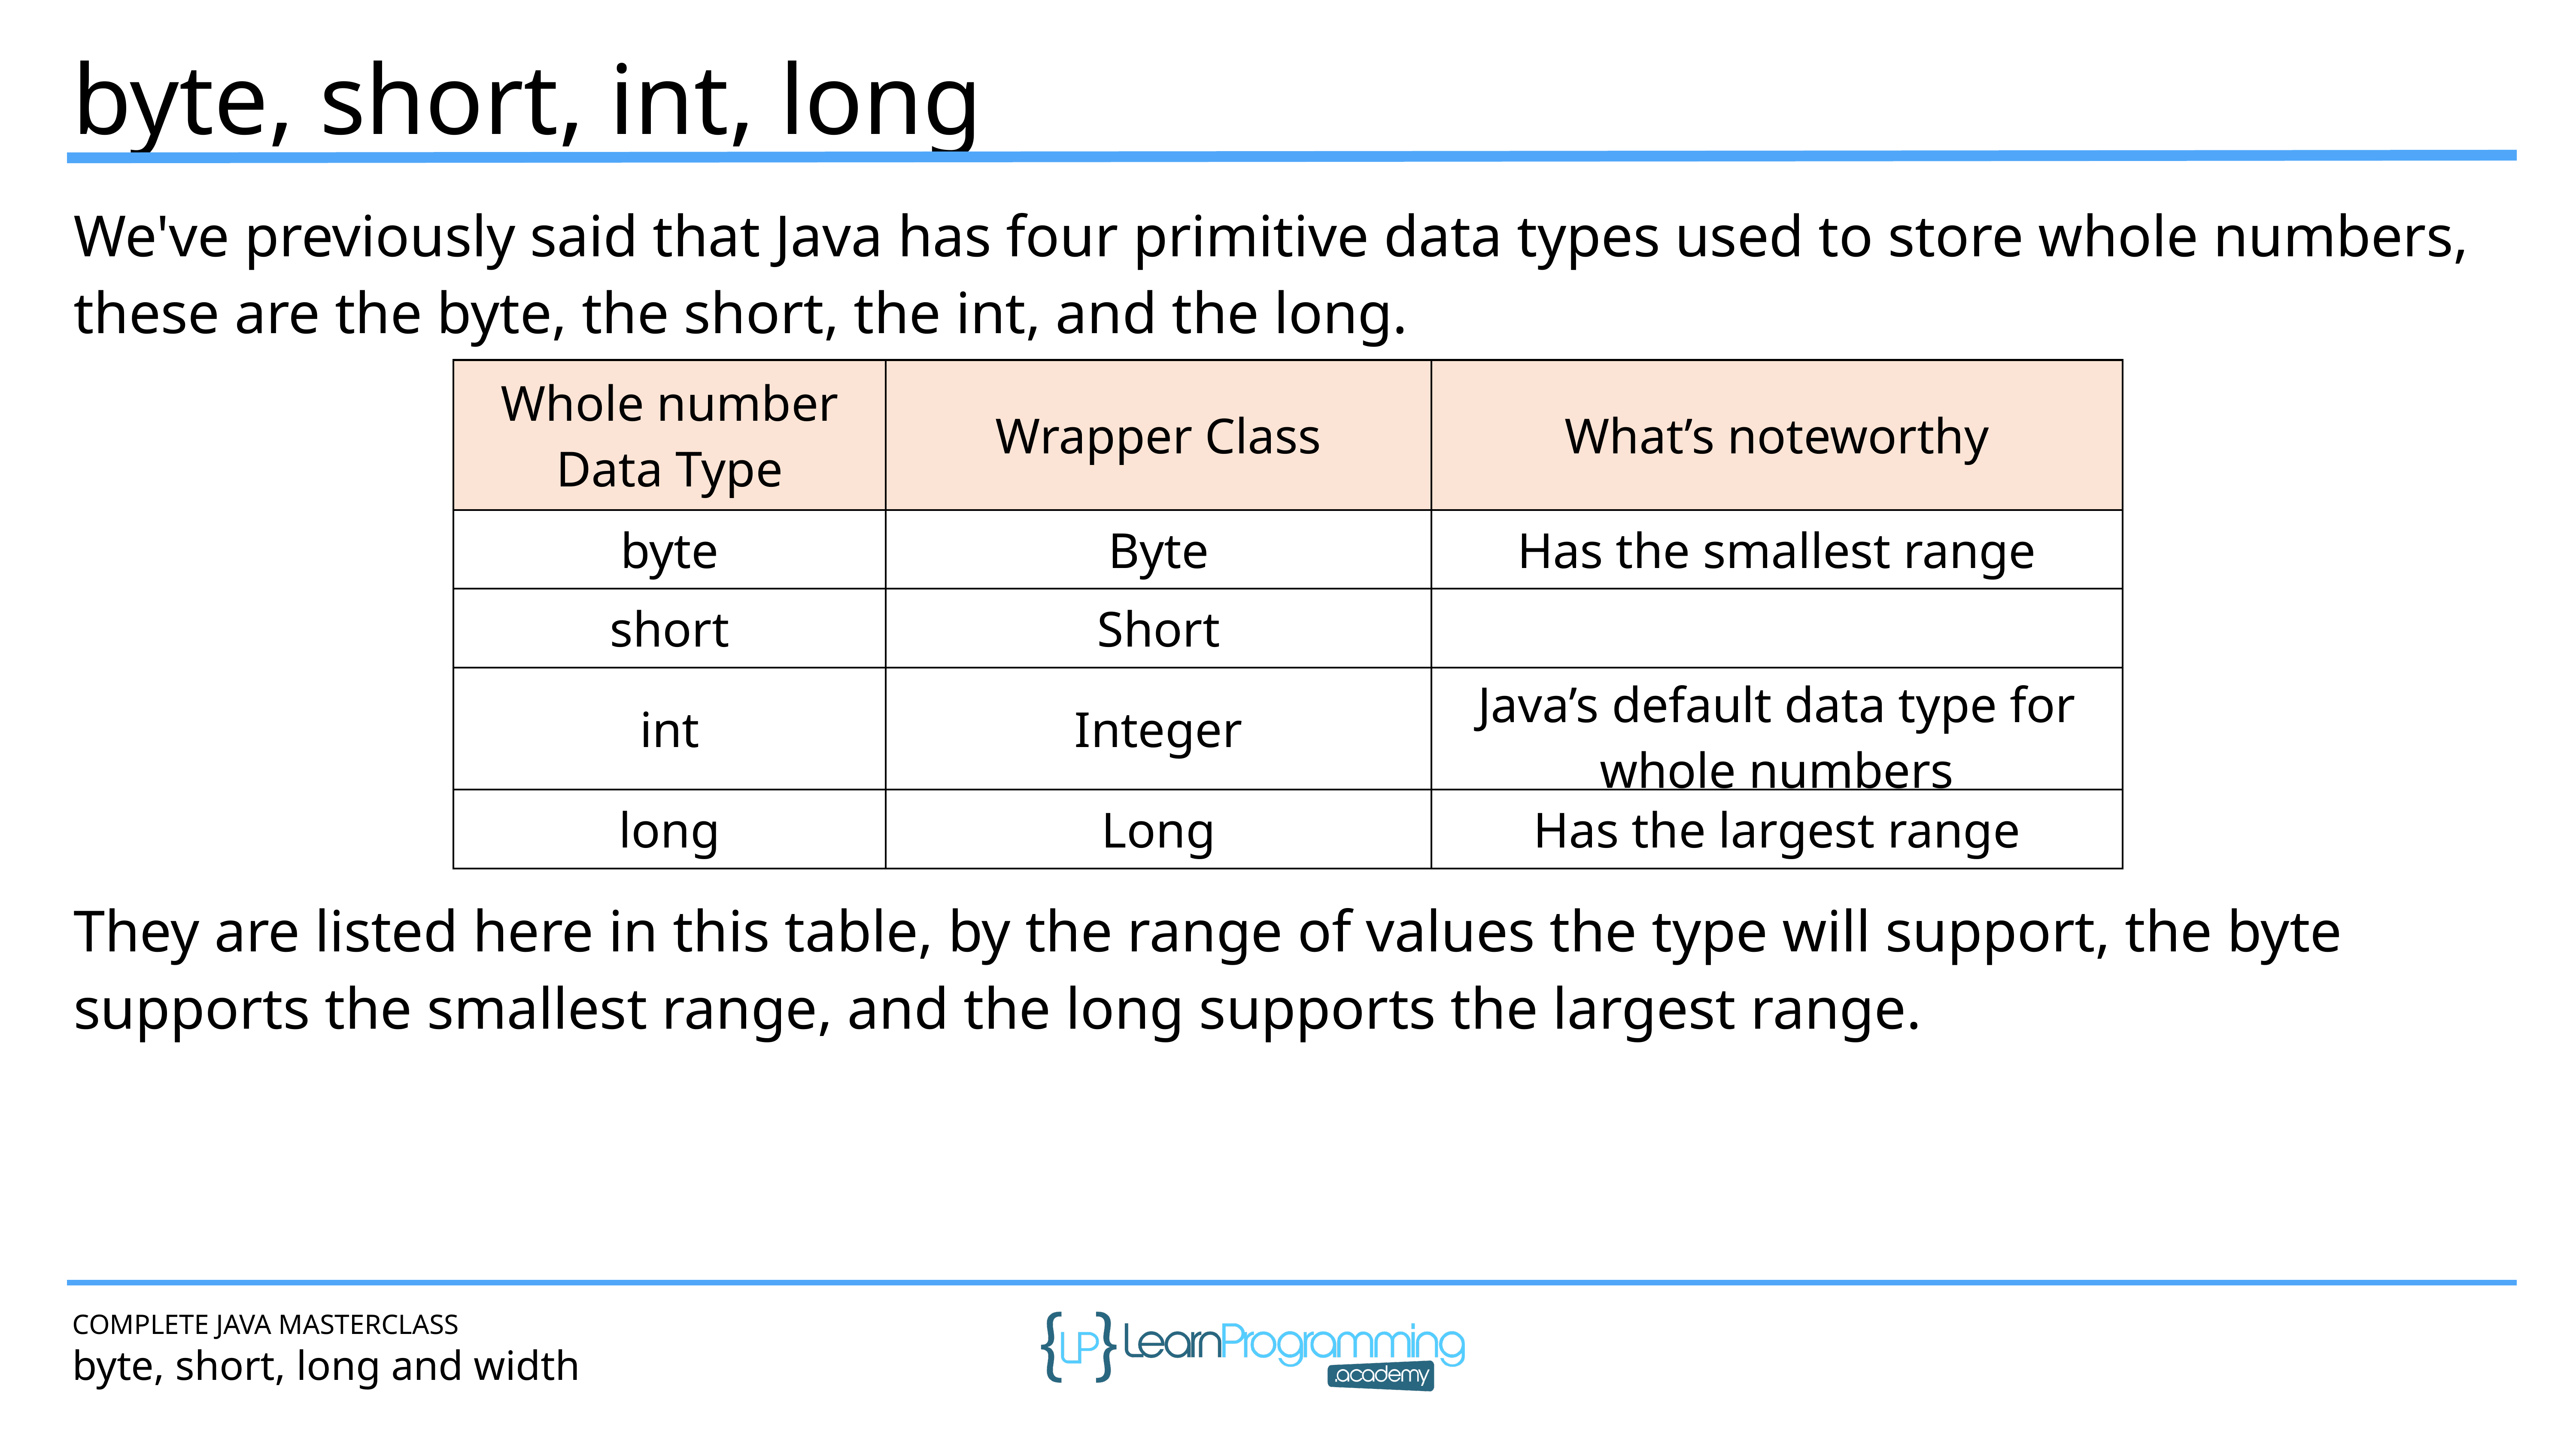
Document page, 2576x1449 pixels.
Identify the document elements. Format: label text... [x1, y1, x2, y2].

table_cell Long [887, 790, 1431, 868]
table_cell int [454, 668, 885, 789]
text_box They are listed here in this table, by the range of values the type will support, the byte supports the smallest range, and the long supports the largest range. [67, 888, 2517, 1050]
table_cell long [454, 790, 885, 868]
table_cell Integer [887, 668, 1431, 789]
picture [1032, 1302, 1477, 1400]
text_box byte, short, int, long [67, 32, 1005, 152]
table_cell Has the smallest range [1432, 511, 2122, 588]
table_header What’s noteworthy [1432, 361, 2122, 509]
table_cell Has the largest range [1432, 790, 2122, 868]
table_cell [1432, 589, 2122, 667]
table_cell Short [887, 589, 1431, 667]
text_box COMPLETE JAVA MASTERCLASS byte, short, long and width [67, 1302, 1030, 1394]
table_cell Java’s default data type for whole numbers [1432, 668, 2122, 789]
table_header Whole number Data Type [454, 361, 885, 509]
table_cell Byte [887, 511, 1431, 588]
text_box We've previously said that Java has four primitive data types used to store whole numbers, these are the byte, the short, the int, and the long. [67, 193, 2517, 354]
table_cell short [454, 589, 885, 667]
table_header Wrapper Class [887, 361, 1431, 509]
table_cell byte [454, 511, 885, 588]
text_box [67, 155, 2517, 158]
